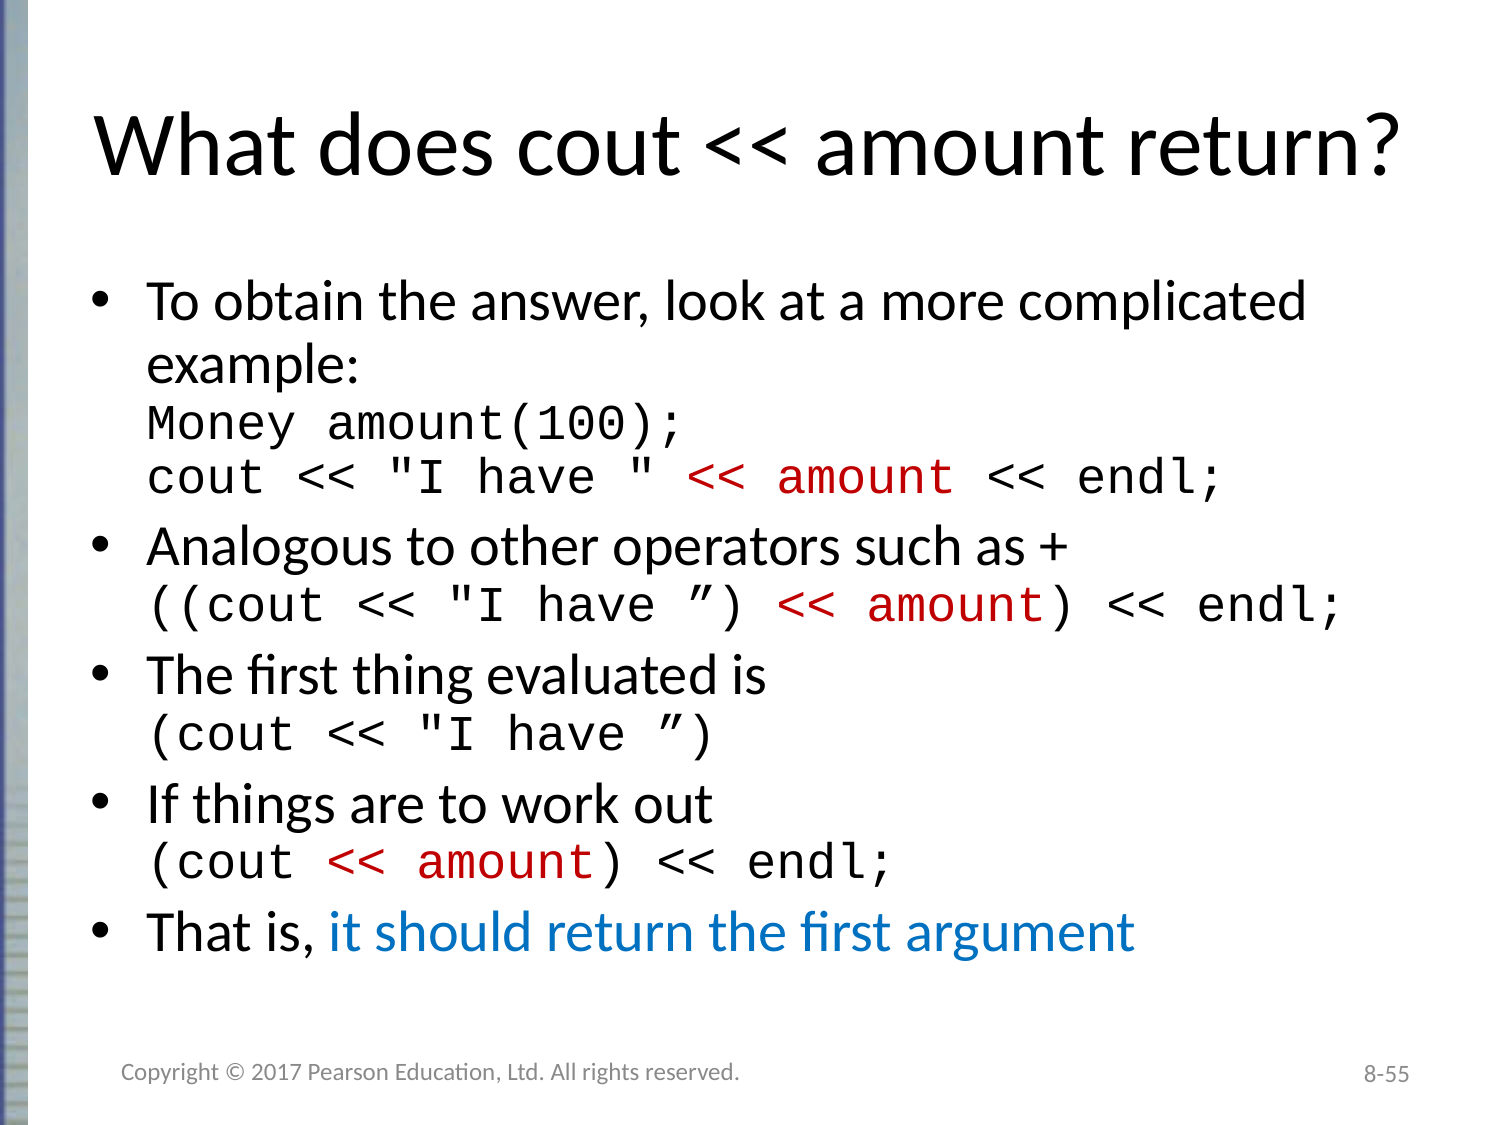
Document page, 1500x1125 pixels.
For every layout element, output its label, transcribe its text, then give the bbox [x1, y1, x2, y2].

slide_number 8-55 [1074, 1042, 1425, 1103]
picture [0, 0, 28, 1125]
title What does cout << amount return? [75, 45, 1425, 233]
list To obtain the answer, look at a more complicated example: Money amount(100); cout << "I have " << amount << endl; Analogous to other operators such as + ((cout << "I have ”) << amount) << endl; The first thing evaluated is (cout << "I have ”) If things are to work out (cout << amount) << endl; That is, it should return the first argument [75, 262, 1425, 1005]
footer Copyright © 2017 Pearson Education, Ltd. All rights reserved. [75, 1040, 788, 1100]
